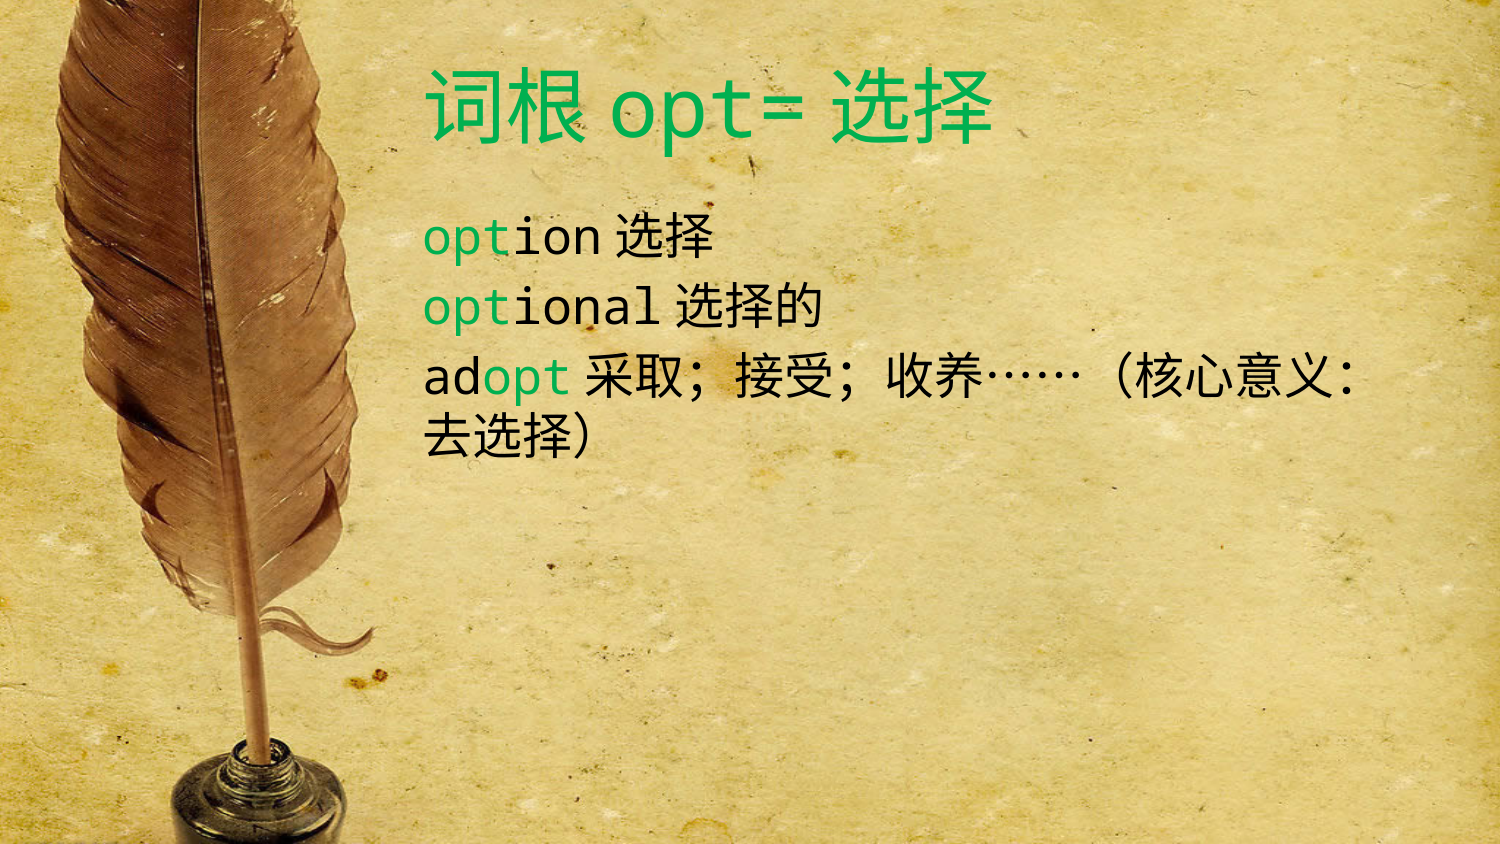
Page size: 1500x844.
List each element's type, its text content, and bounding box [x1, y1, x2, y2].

title 词根opt=选择 [407, 33, 1425, 175]
picture [0, 0, 1500, 844]
list option选择 optional选择的 adopt采取；接受；收养……（核心意义：去选择） [407, 196, 1425, 754]
